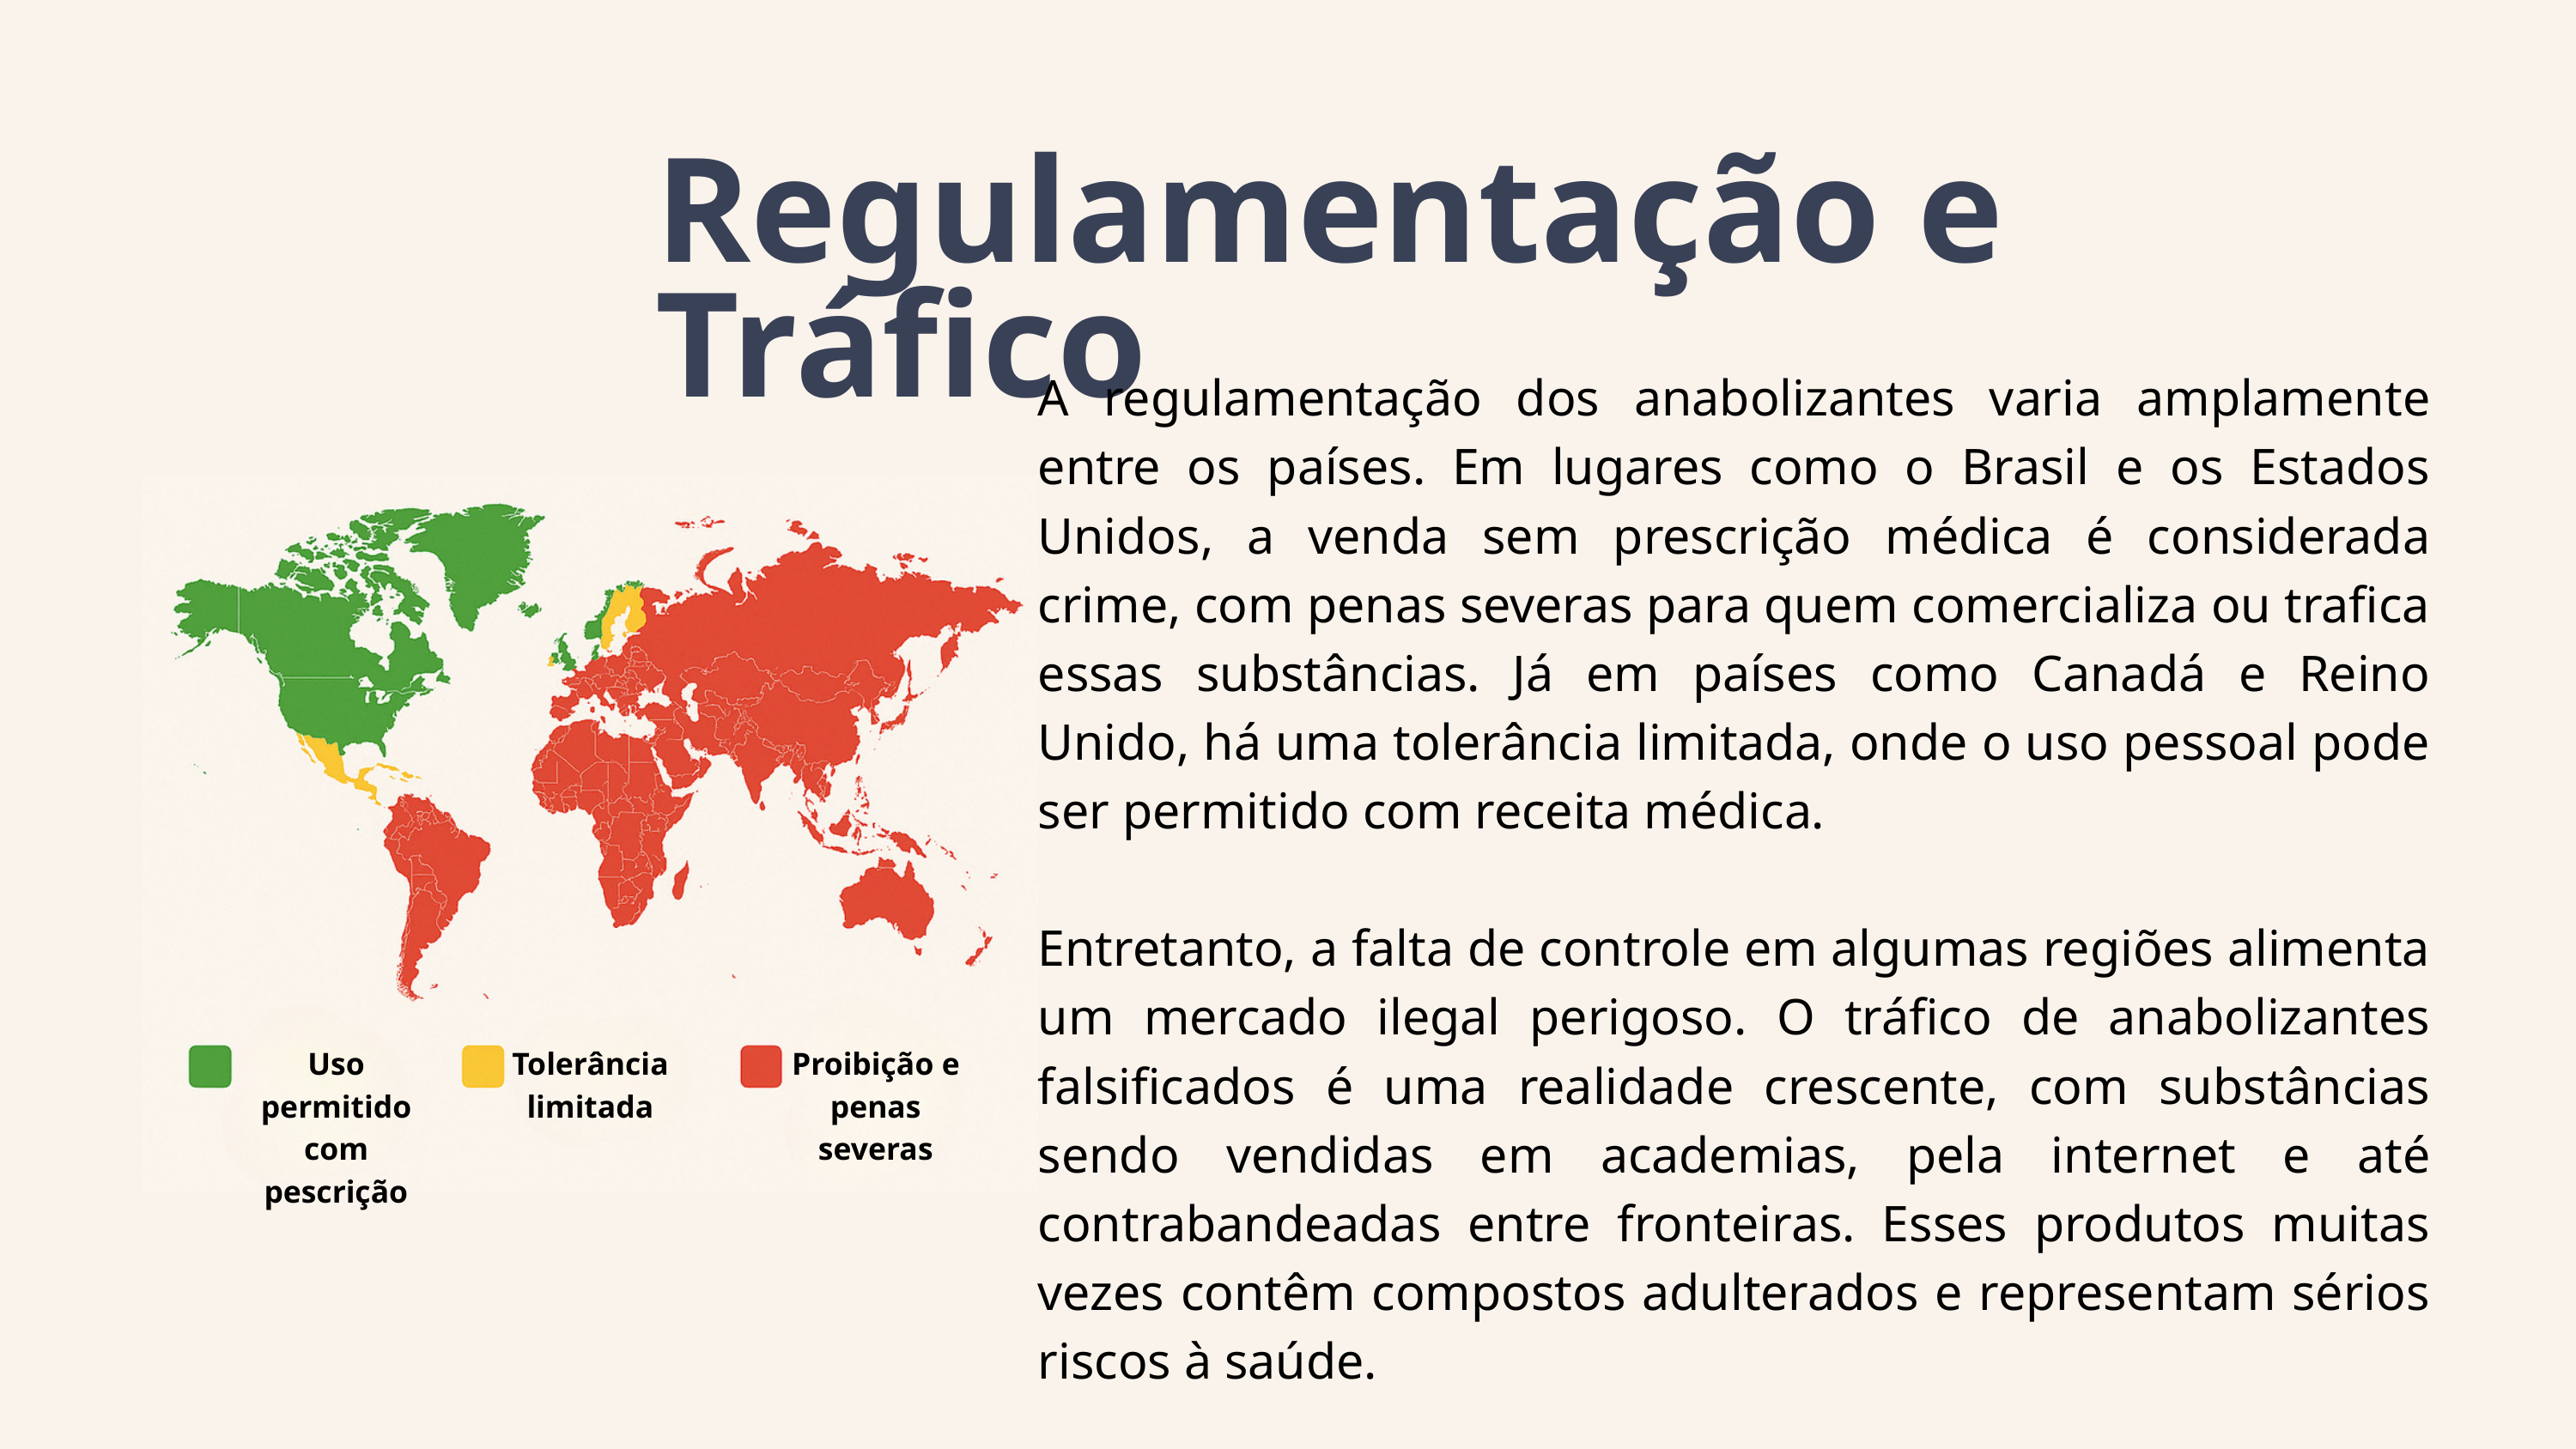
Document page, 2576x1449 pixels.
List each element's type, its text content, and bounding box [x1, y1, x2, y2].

text_box [143, 476, 1037, 1191]
text_box Uso permitido com pescrição [229, 1038, 443, 1210]
text_box A regulamentação dos anabolizantes varia amplamente entre os países. Em lugares como o Brasil e os Estados Unidos, a venda sem prescrição médica é considerada crime, com penas severas para quem comercializa ou trafica essas substâncias. Já em países como Canadá e Reino Unido, há uma tolerância limitada, onde o uso pessoal pode ser permitido com receita médica. Entretanto, a falta de controle em algumas regiões alimenta um mercado ilegal perigoso. O tráfico de anabolizantes falsificados é uma realidade crescente, com substâncias sendo vendidas em academias, pela internet e até contrabandeadas entre fronteiras. Esses produtos muitas vezes contêm compostos adulterados e representam sérios riscos à saúde. [1037, 356, 2432, 1389]
text_box Proibição e penas severas [775, 1038, 976, 1167]
text_box Regulamentação e Tráfico [655, 156, 2432, 427]
text_box Tolerância limitada [506, 1038, 675, 1125]
